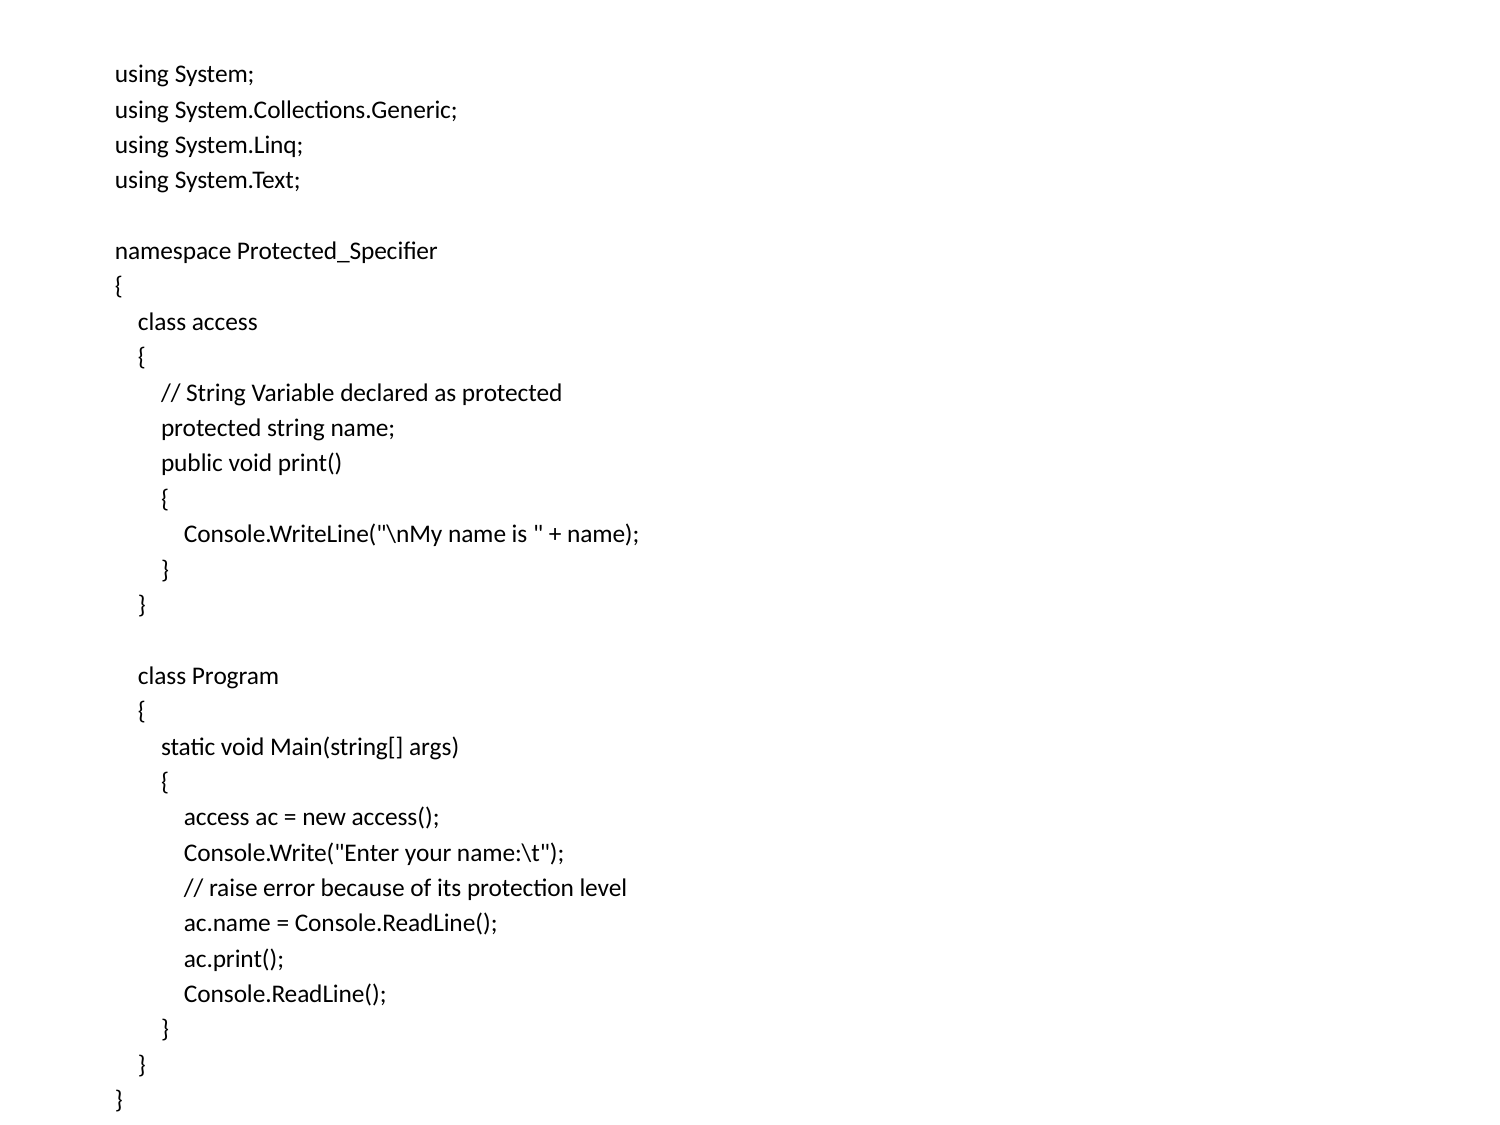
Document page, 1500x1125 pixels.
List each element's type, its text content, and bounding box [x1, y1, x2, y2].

list using System; using System.Collections.Generic; using System.Linq; using System.Text; namespace Protected_Specifier { class access { // String Variable declared as protected protected string name; public void print() { Console.WriteLine("\nMy name is " + name); } } class Program { static void Main(string[] args) { access ac = new access(); Console.Write("Enter your name:\t"); // raise error because of its protection level ac.name = Console.ReadLine(); ac.print(); Console.ReadLine(); } } } [99, 50, 1425, 1125]
